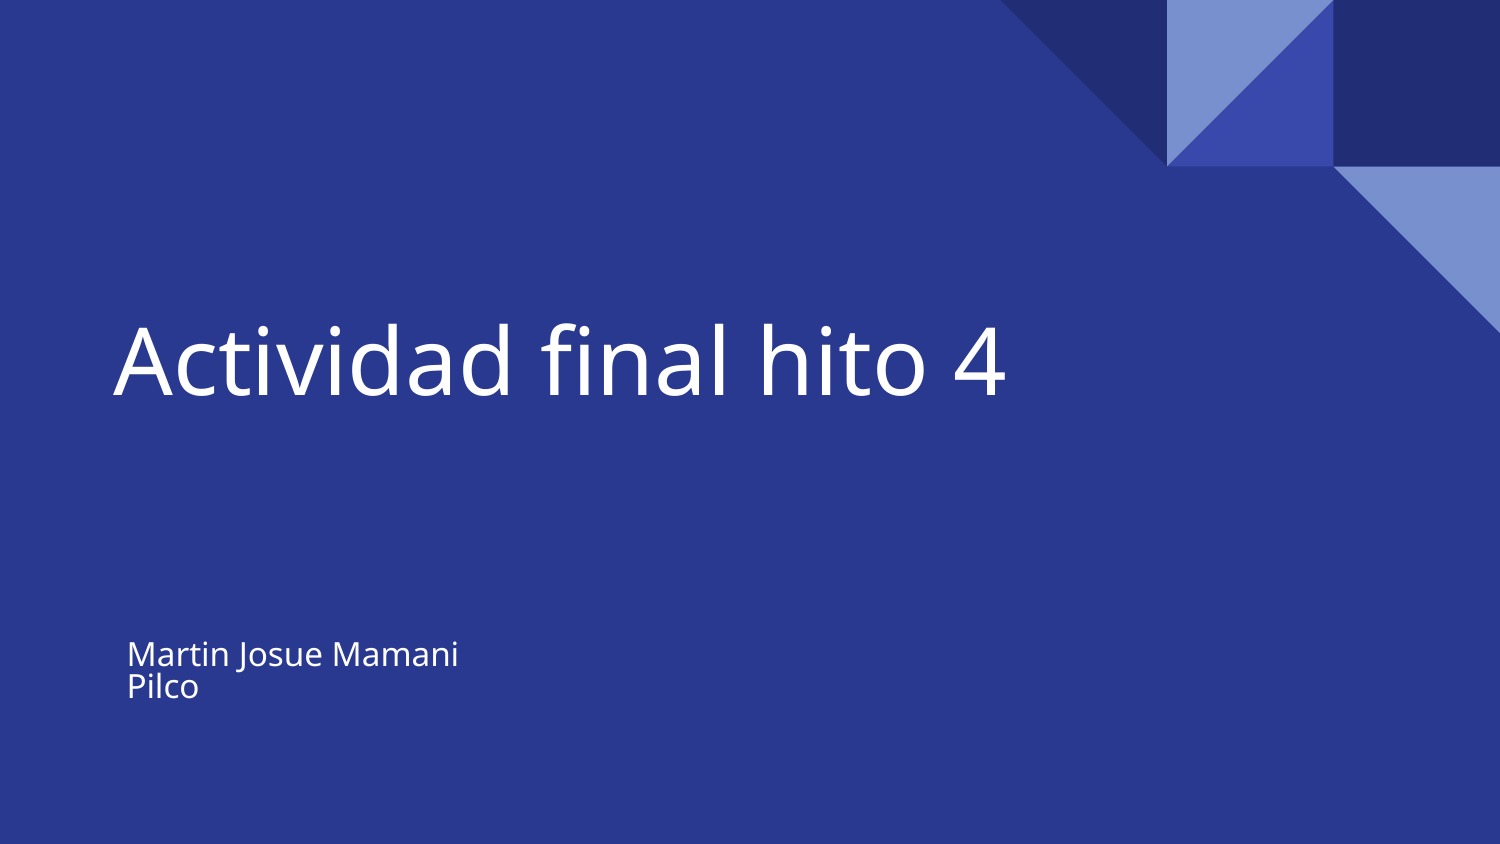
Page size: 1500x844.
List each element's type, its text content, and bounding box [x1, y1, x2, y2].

subtitle Martin Josue Mamani Pilco [111, 626, 554, 682]
title Actividad final hito 4 [98, 291, 1184, 429]
